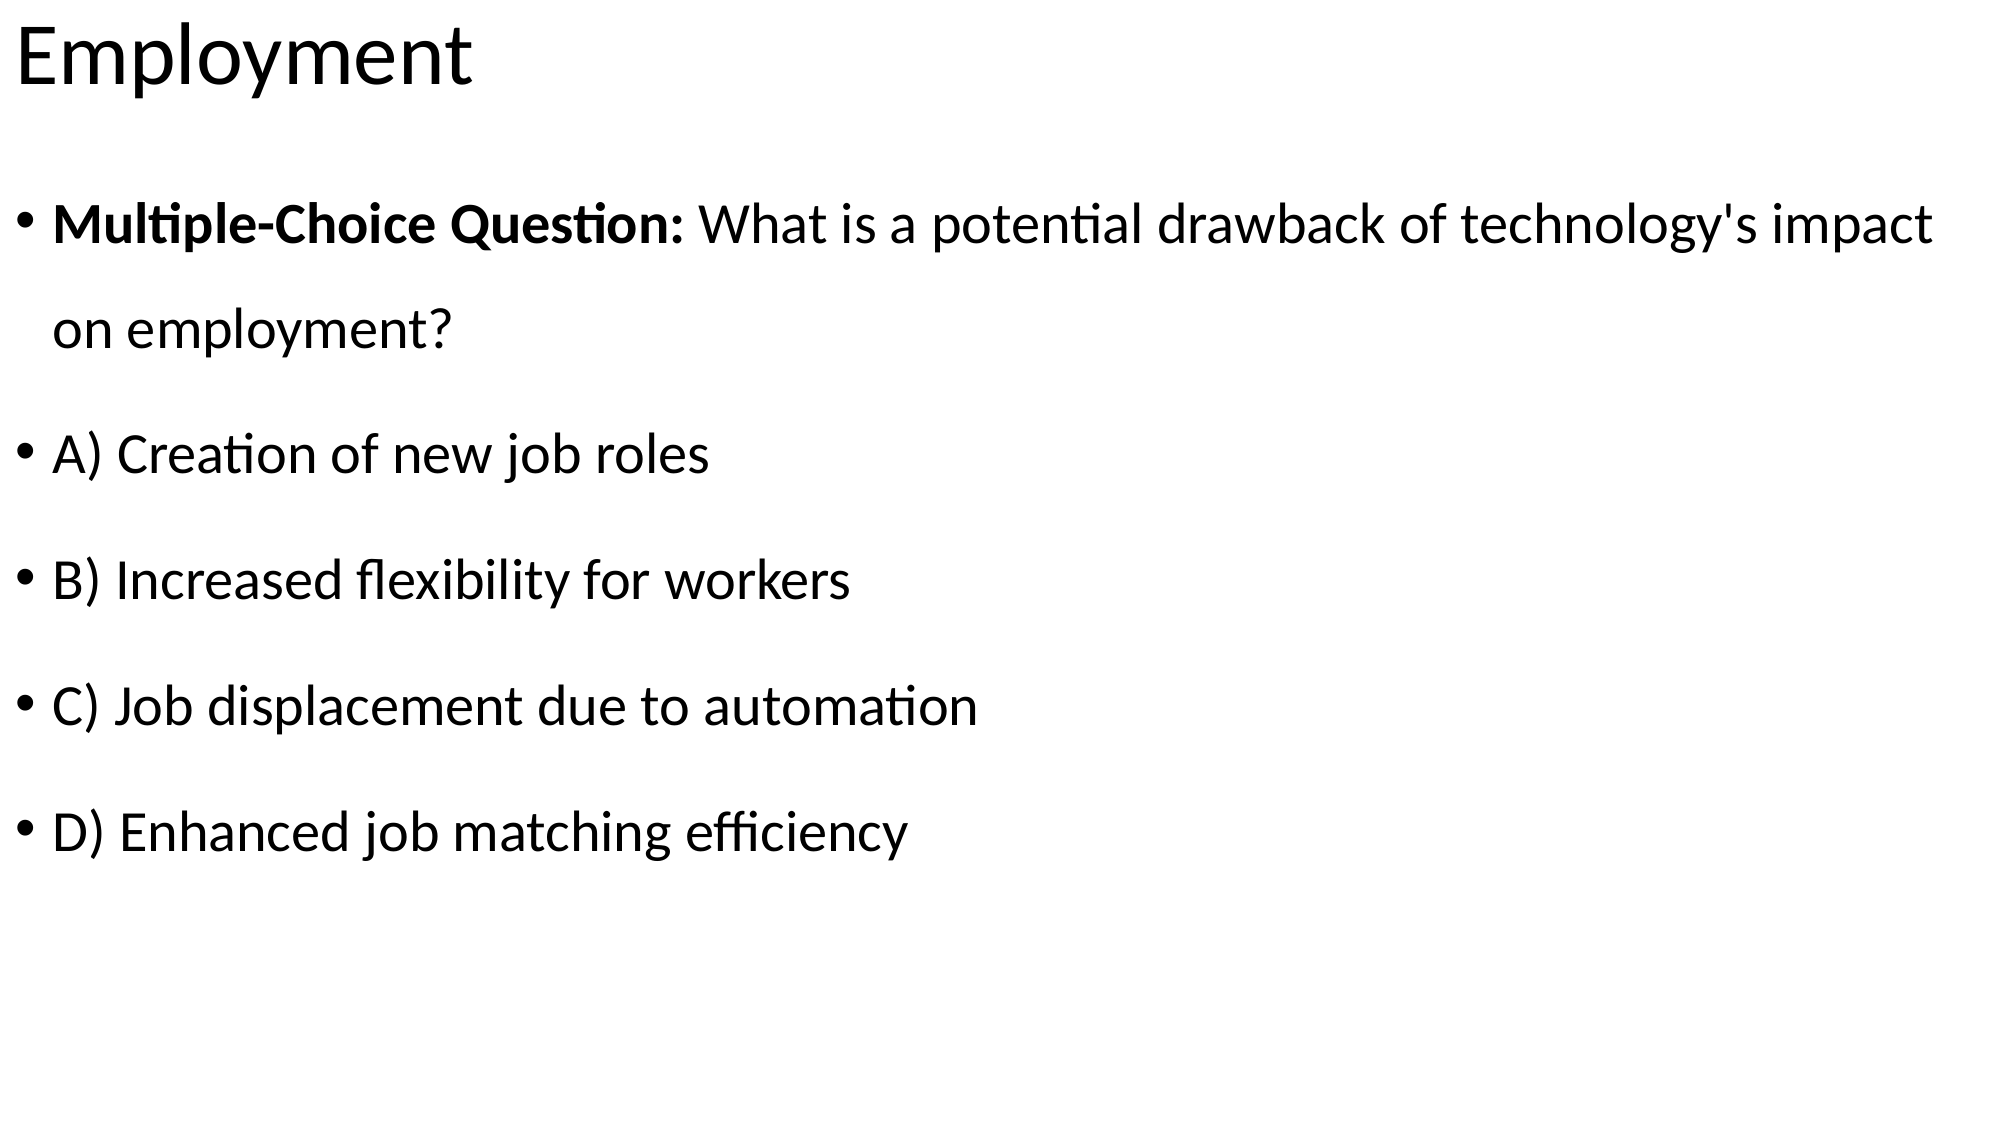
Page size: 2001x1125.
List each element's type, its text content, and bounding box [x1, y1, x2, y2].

title Employment [0, 0, 2000, 112]
list Multiple-Choice Question: What is a potential drawback of technology's impact on employment? A) Creation of new job roles B) Increased flexibility for workers C) Job displacement due to automation D) Enhanced job matching efficiency [0, 142, 2000, 876]
